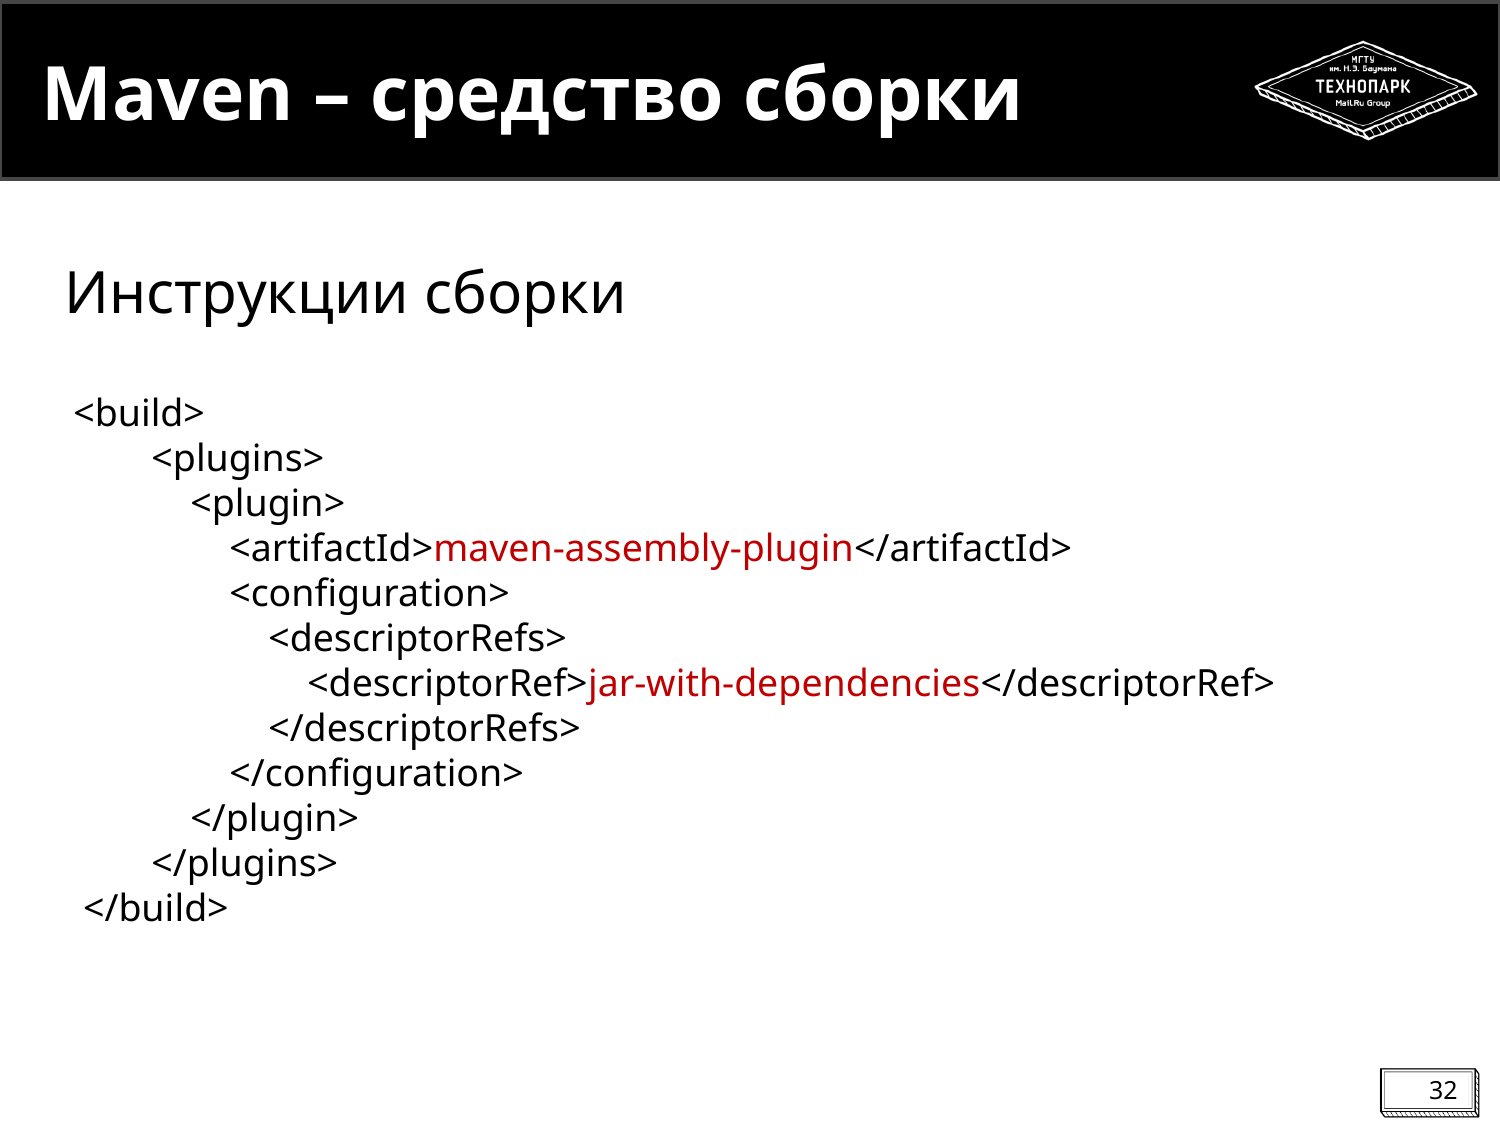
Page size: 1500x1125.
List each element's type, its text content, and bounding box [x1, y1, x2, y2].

text_box <build> <plugins> <plugin> <artifactId>maven-assembly-plugin</artifactId> <configuration> <descriptorRefs> <descriptorRef>jar-with-dependencies</descriptorRef> </descriptorRefs> </configuration> </plugin> </plugins> </build> [58, 381, 1439, 936]
slide_number 32 [1130, 1069, 1473, 1114]
picture [1366, 1060, 1495, 1125]
picture [1250, 19, 1492, 162]
title Maven – средство сборки [26, 15, 1250, 166]
text_box Инструкции сборки [49, 247, 1404, 333]
